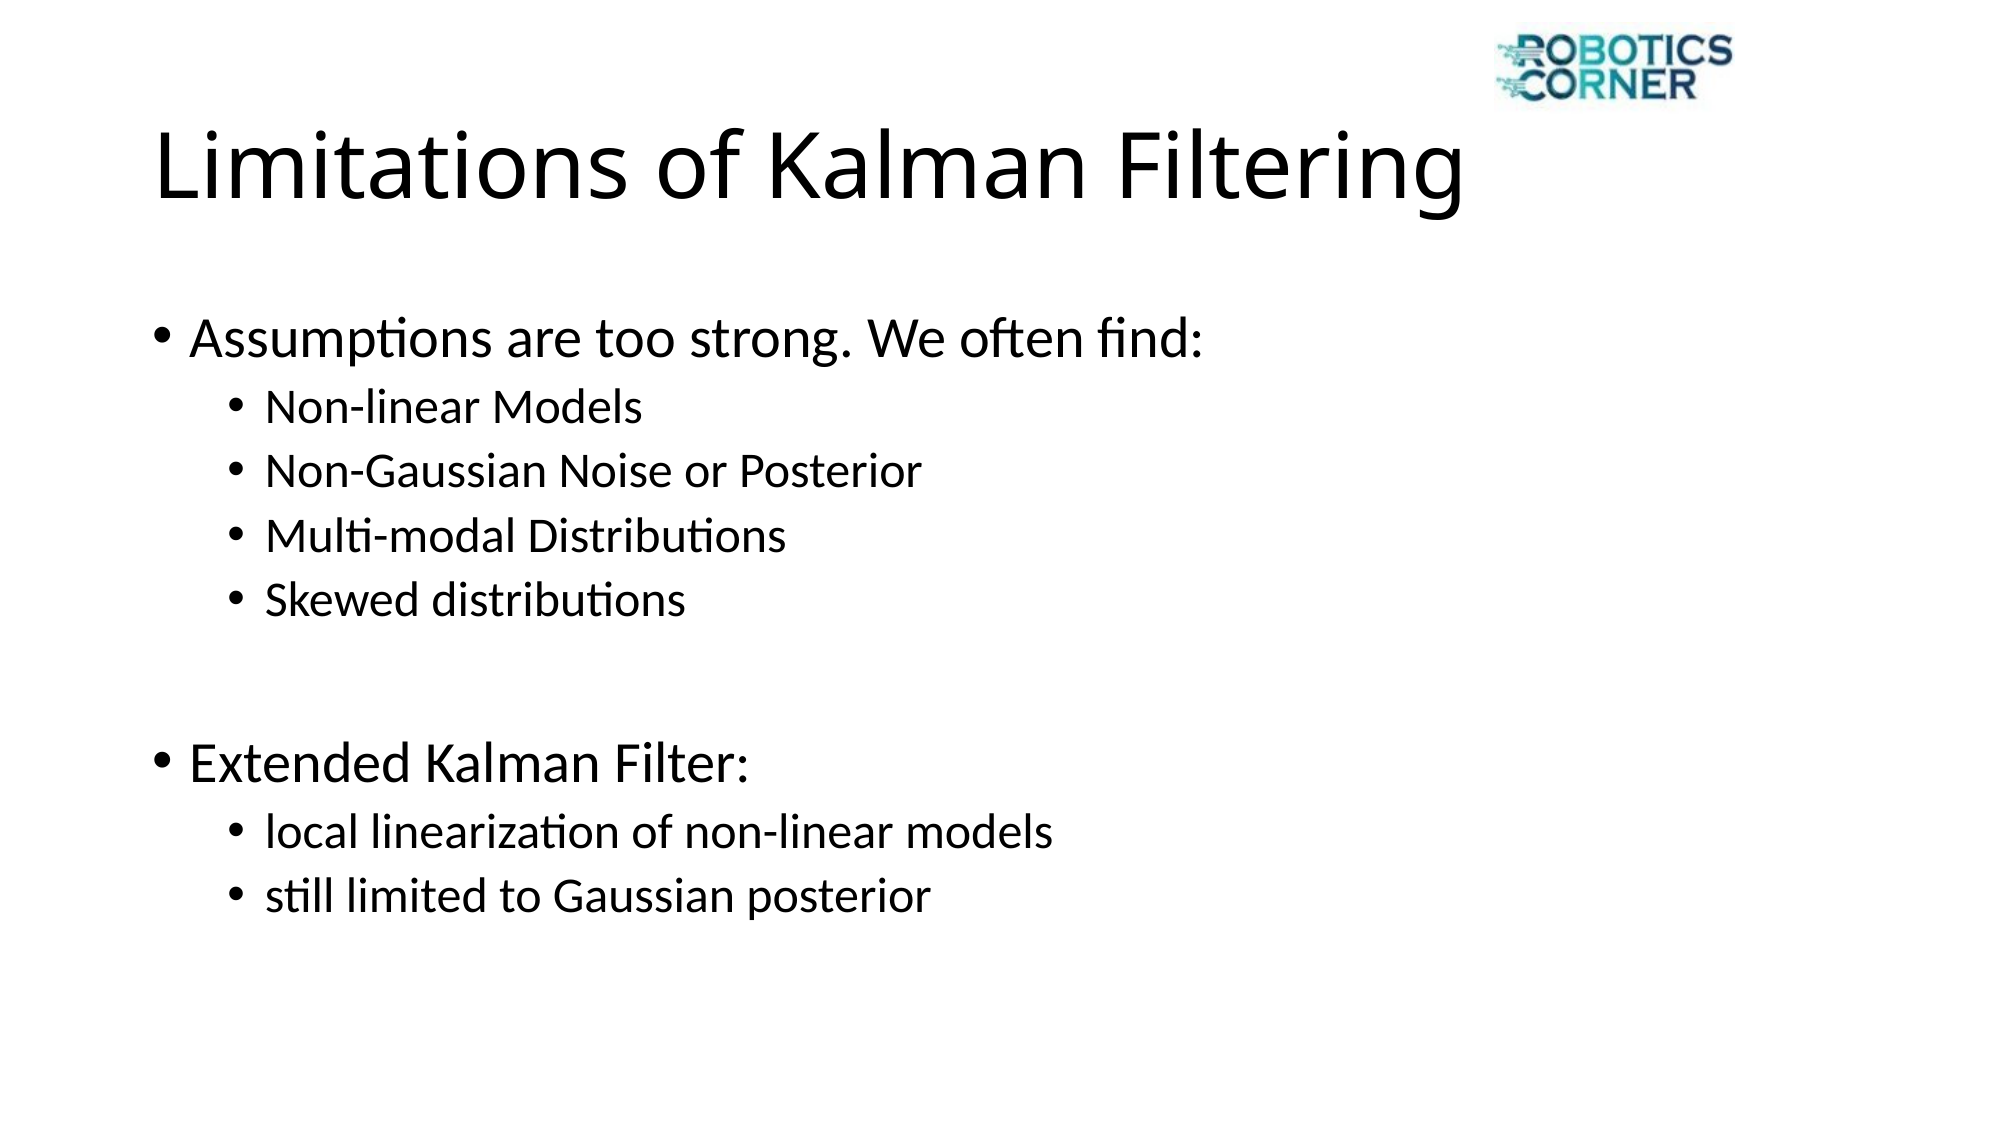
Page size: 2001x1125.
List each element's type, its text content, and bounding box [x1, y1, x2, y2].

list Assumptions are too strong. We often find: Non-linear Models Non-Gaussian Noise or Posterior Multi-modal Distributions Skewed distributions Extended Kalman Filter: local linearization of non-linear models still limited to Gaussian posterior [137, 299, 1863, 1014]
title Limitations of Kalman Filtering [137, 59, 1863, 278]
picture [1494, 22, 1735, 114]
